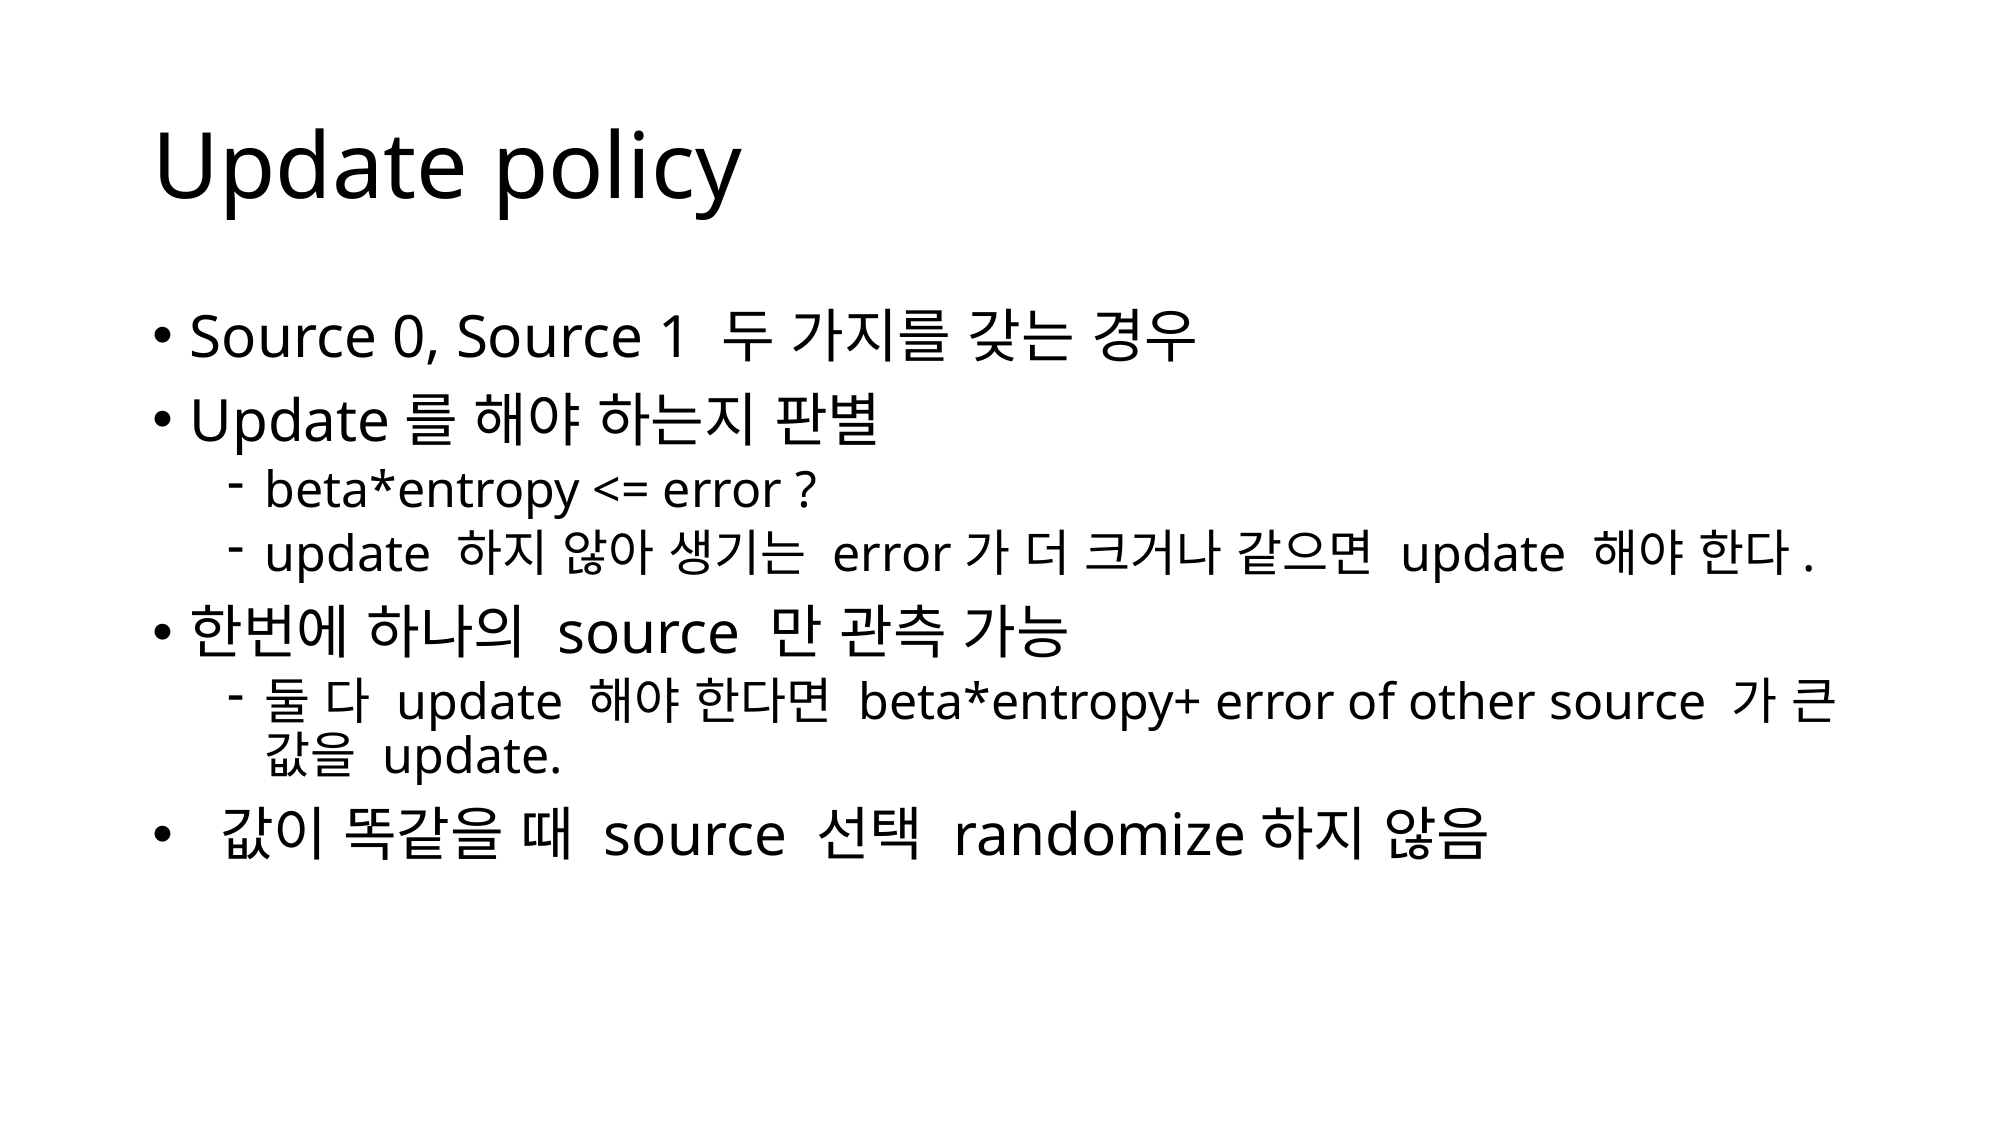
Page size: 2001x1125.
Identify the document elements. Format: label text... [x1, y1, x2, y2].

title Update policy [137, 59, 1863, 278]
list Source 0, Source 1 두 가지를 갖는 경우 Update를 해야 하는지 판별 beta*entropy <= error ? update 하지 않아 생기는 error가 더 크거나 같으면 update 해야 한다. 한번에 하나의 source 만 관측 가능 둘 다 update 해야 한다면 beta*entropy+ error of other source 가 큰 값을 update. 값이 똑같을 때 source 선택 randomize하지 않음 [137, 299, 1863, 1014]
